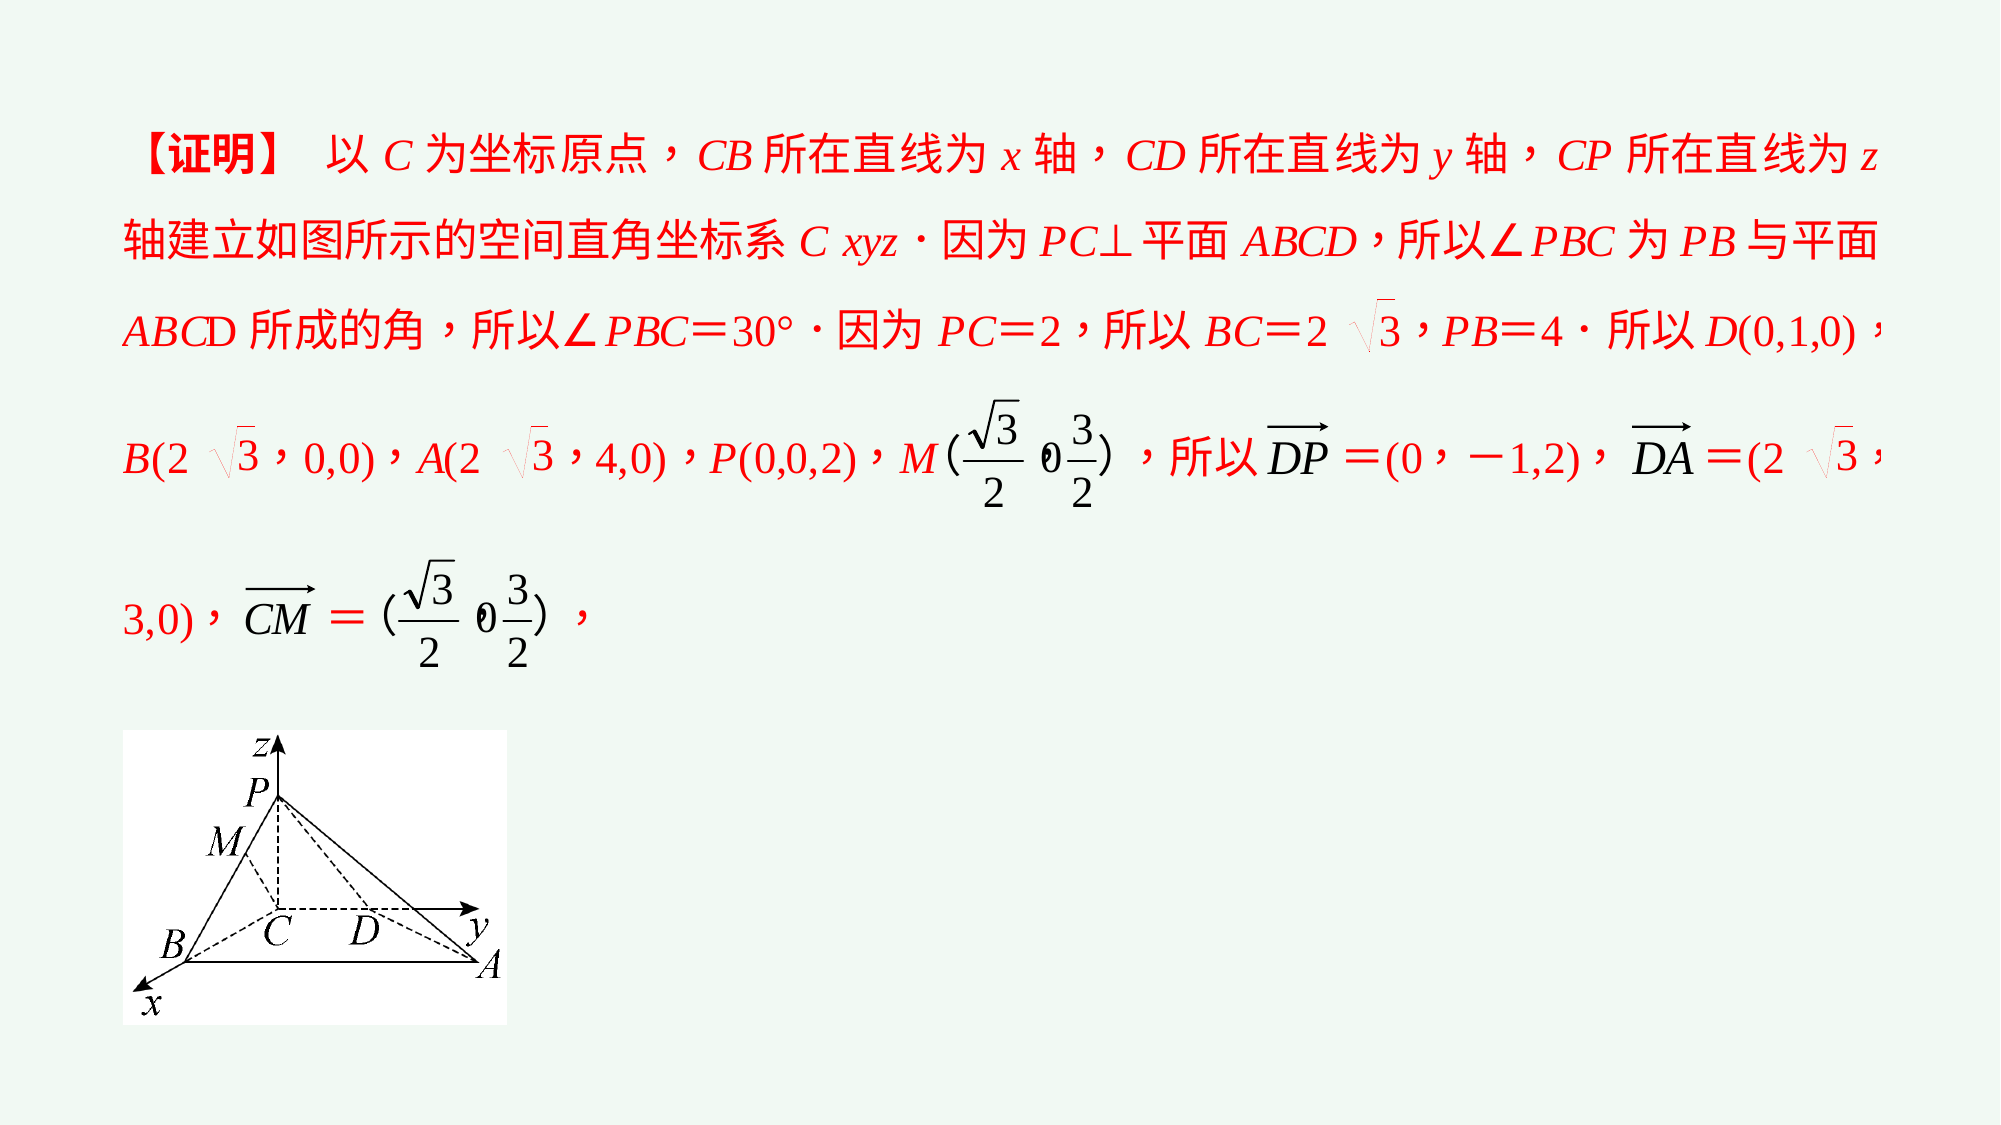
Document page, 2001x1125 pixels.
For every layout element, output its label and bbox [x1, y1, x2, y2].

text_box [122, 125, 1881, 1044]
